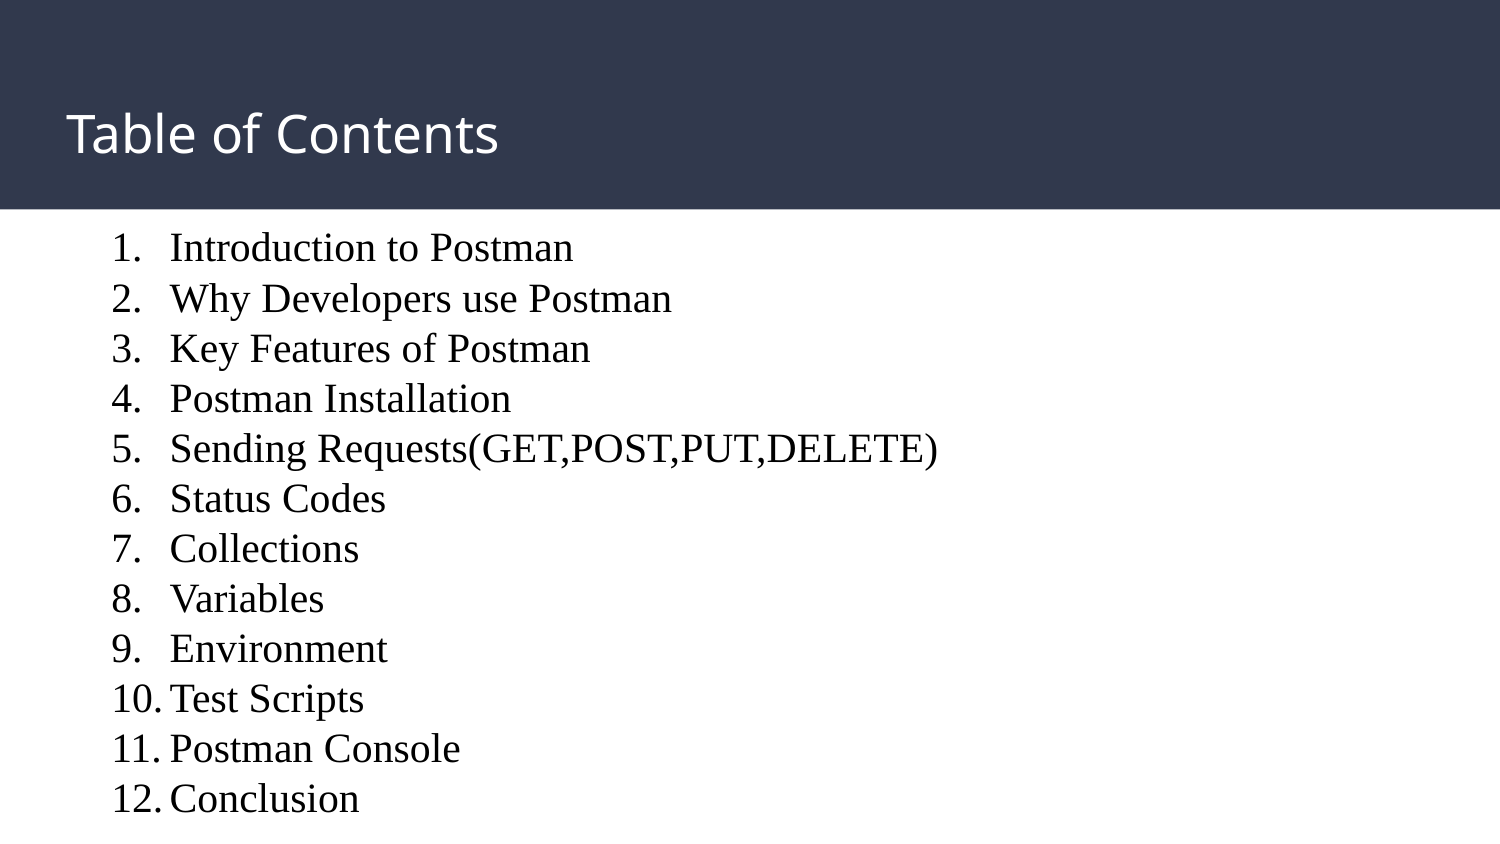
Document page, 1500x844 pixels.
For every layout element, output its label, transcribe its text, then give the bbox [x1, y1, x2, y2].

text_box Introduction to Postman Why Developers use Postman Key Features of Postman Postman Installation Sending Requests(GET,POST,PUT,DELETE) Status Codes Collections Variables Environment Test Scripts Postman Console Conclusion [79, 205, 1038, 837]
title Table of Contents [51, 82, 1449, 185]
